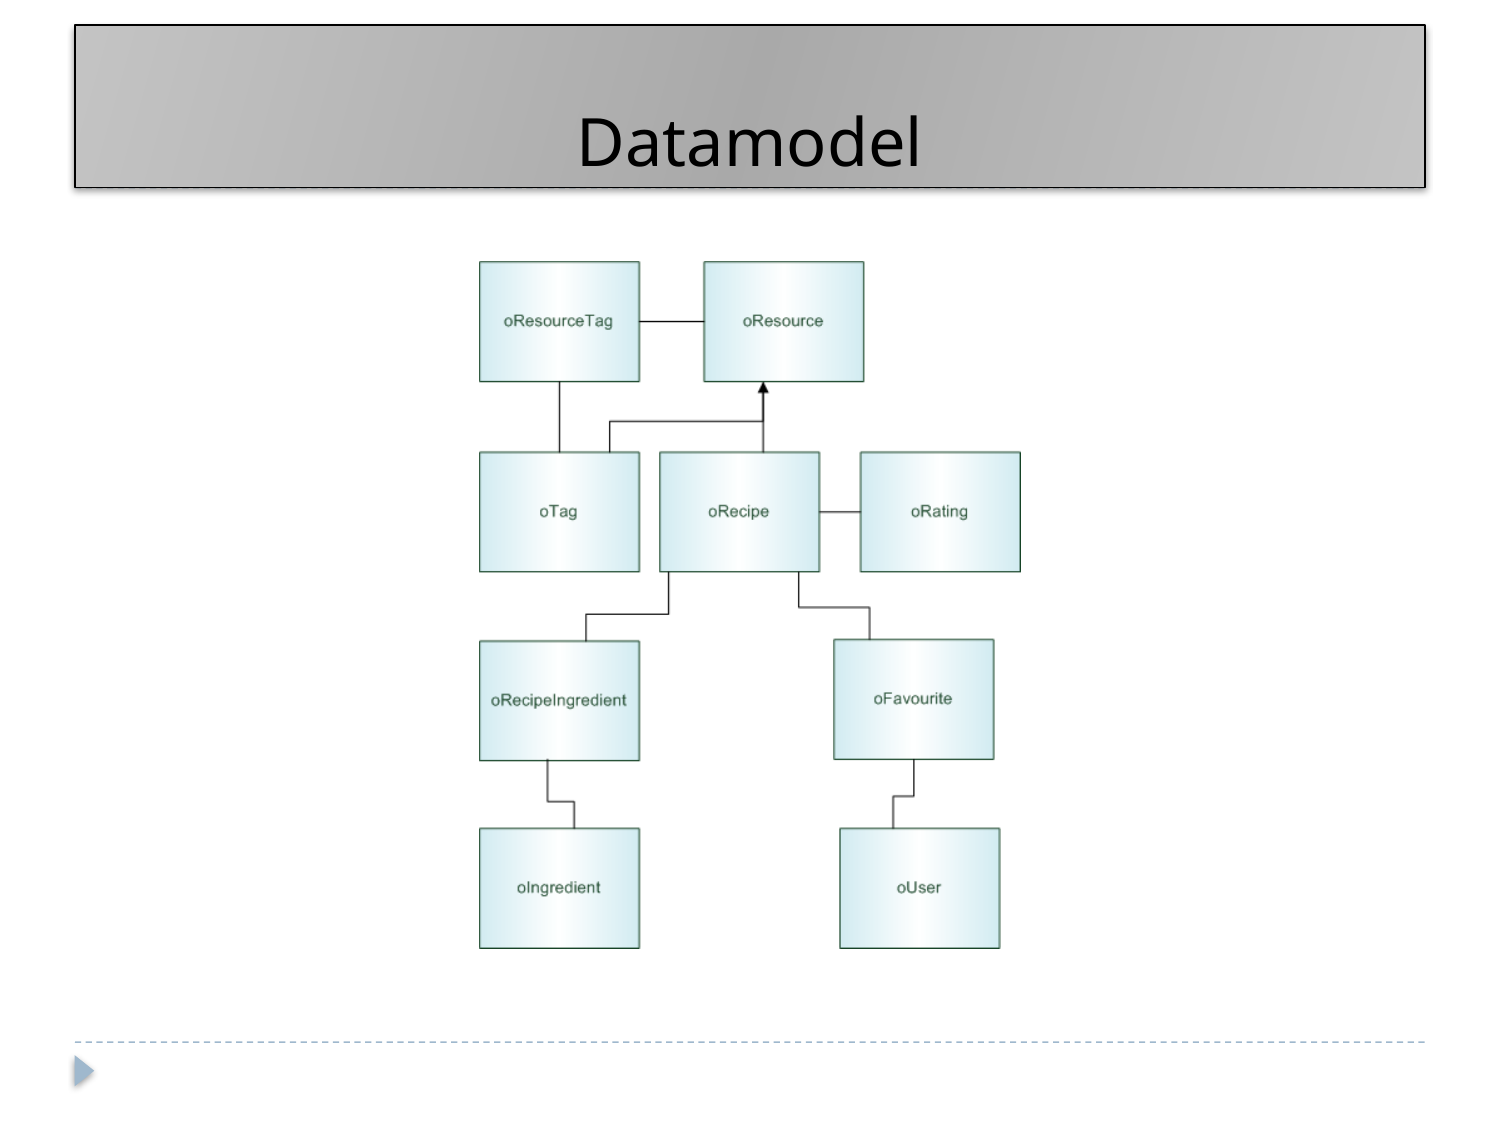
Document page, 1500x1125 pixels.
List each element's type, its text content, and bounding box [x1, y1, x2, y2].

title Datamodel [74, 24, 1426, 188]
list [479, 260, 1021, 949]
